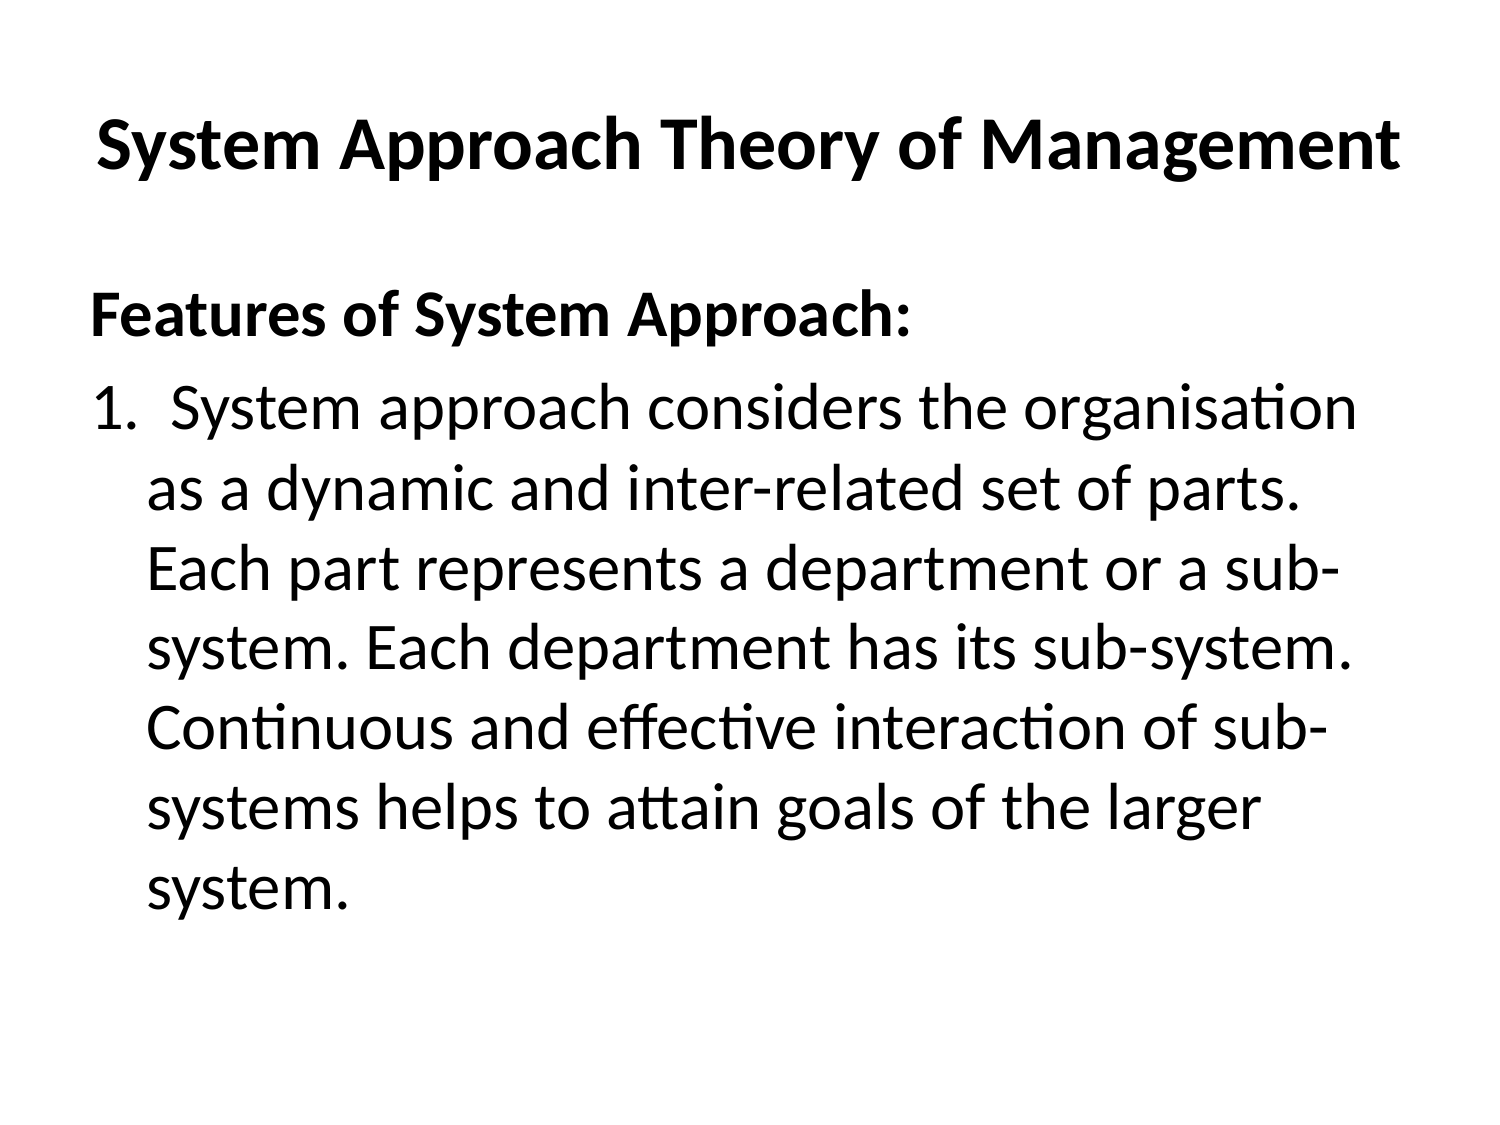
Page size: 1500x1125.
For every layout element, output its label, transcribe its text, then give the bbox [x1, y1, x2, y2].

title System Approach Theory of Management [75, 45, 1425, 233]
list Features of System Approach: 1. System approach considers the organisation as a dynamic and inter-related set of parts. Each part represents a department or a sub-system. Each department has its sub-system. Continuous and effective interaction of sub-systems helps to attain goals of the larger system. [75, 262, 1425, 1005]
